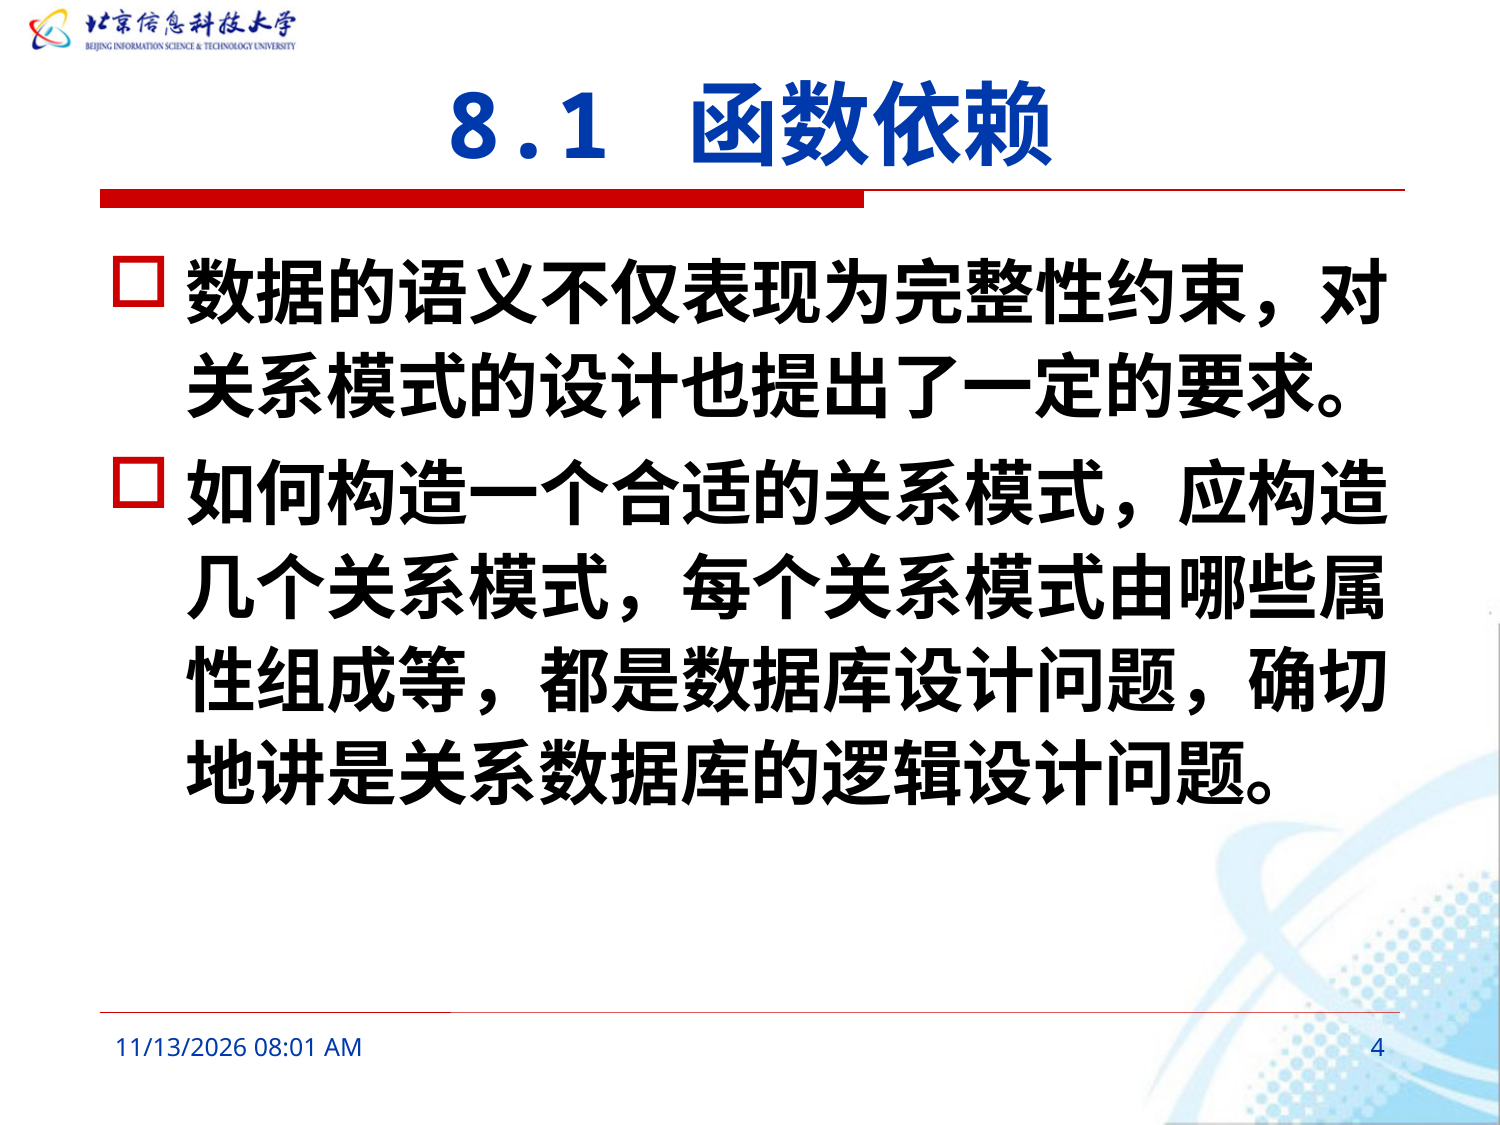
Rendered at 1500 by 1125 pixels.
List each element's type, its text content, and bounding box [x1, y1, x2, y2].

picture [0, 0, 1500, 1125]
slide_number 4 [1074, 1024, 1401, 1103]
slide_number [99, 1024, 432, 1103]
title 8.1 函数依赖 [93, 49, 1407, 185]
list 数据的语义不仅表现为完整性约束，对关系模式的设计也提出了一定的要求。 如何构造一个合适的关系模式，应构造几个关系模式，每个关系模式由哪些属性组成等，都是数据库设计问题，确切地讲是关系数据库的逻辑设计问题。 [92, 231, 1406, 1000]
